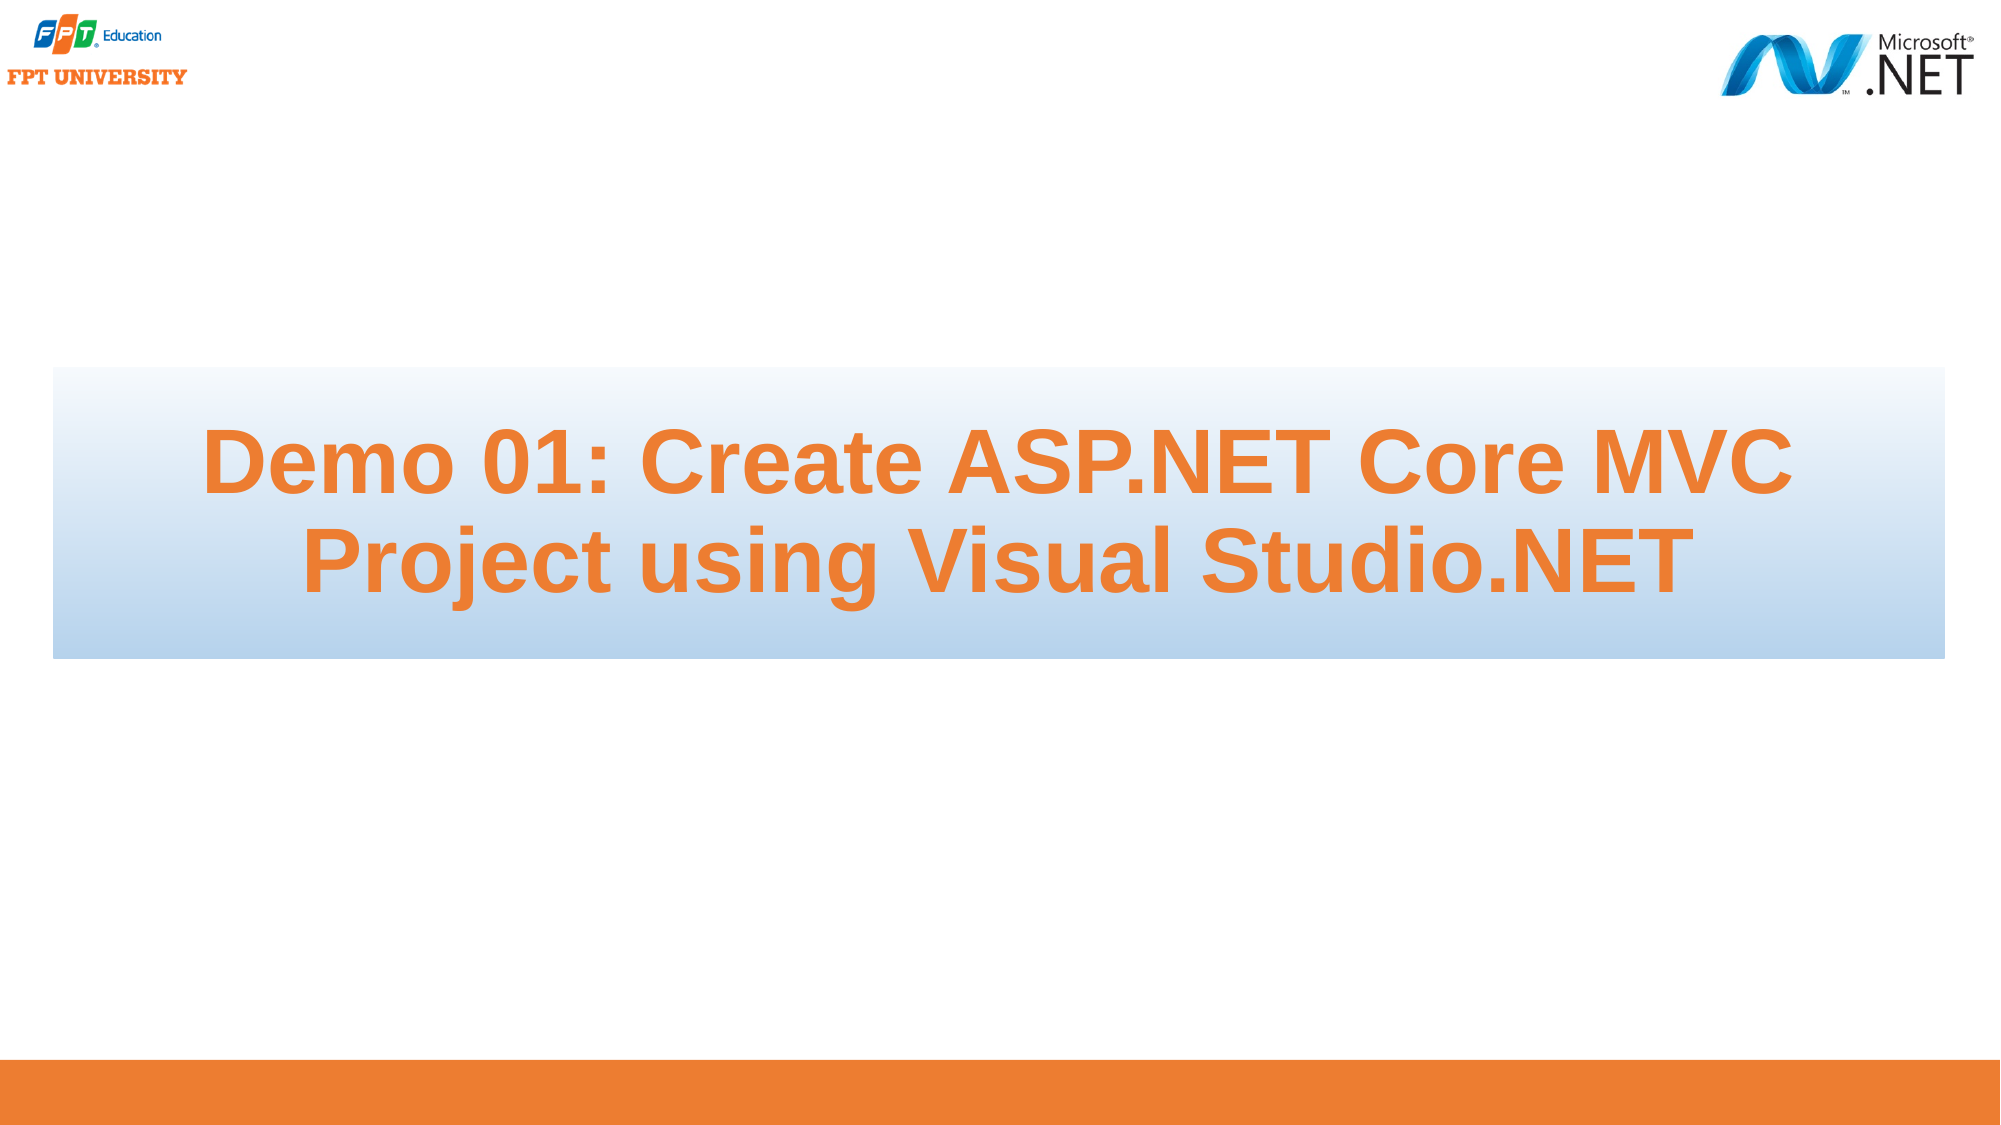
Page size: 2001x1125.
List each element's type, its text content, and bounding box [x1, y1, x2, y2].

picture [1685, 0, 2001, 129]
title Demo 01: Create ASP.NET Core MVC Project using Visual Studio.NET [53, 367, 1945, 659]
picture [0, 0, 194, 95]
